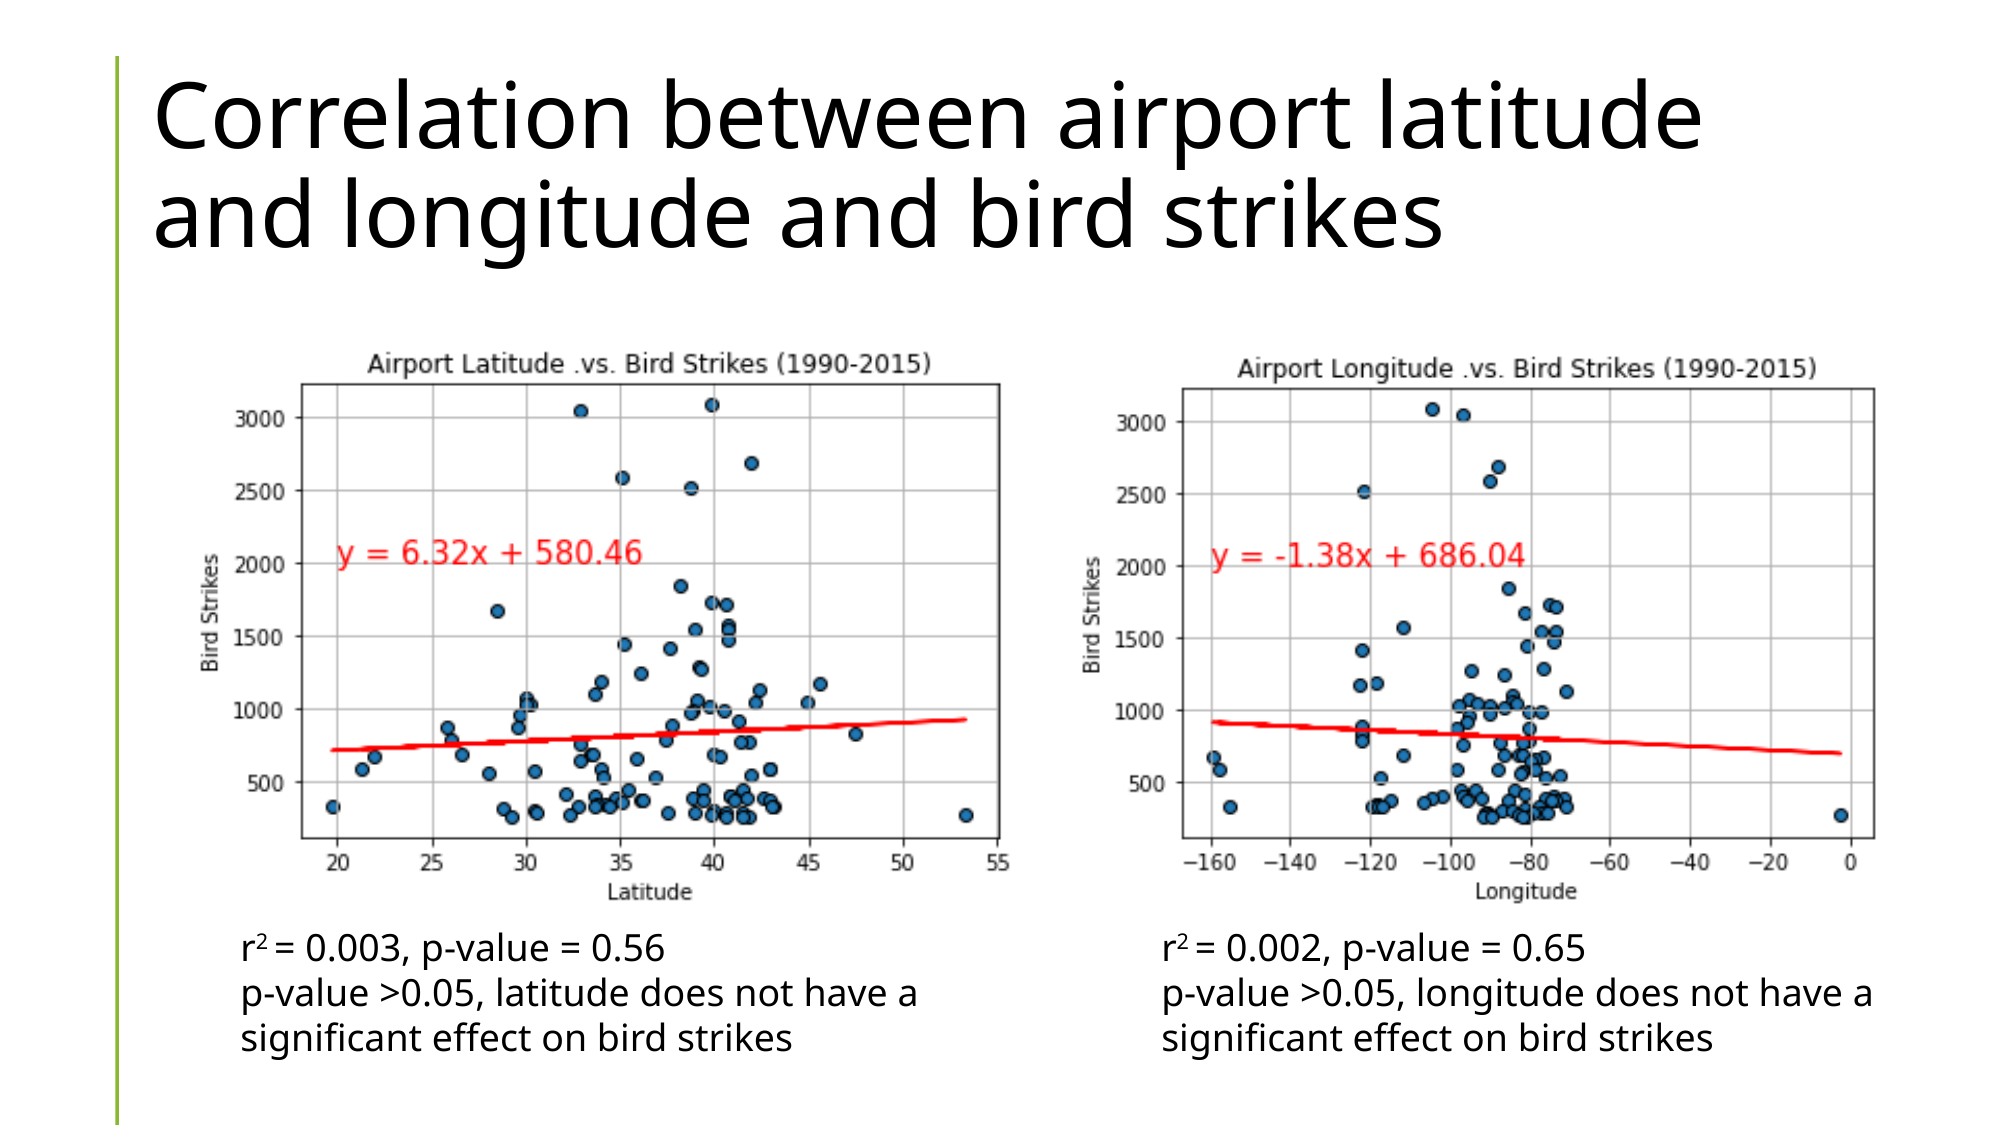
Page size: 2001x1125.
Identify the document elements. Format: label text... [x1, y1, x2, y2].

text_box r2 = 0.002, p-value = 0.65 p-value >0.05, longitude does not have a significant effect on bird strikes [1146, 916, 1921, 1066]
text_box r2 = 0.003, p-value = 0.56 p-value >0.05, latitude does not have a significant effect on bird strikes [225, 917, 1000, 1066]
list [1071, 343, 1886, 917]
picture [189, 338, 1024, 917]
title Correlation between airport latitude and longitude and bird strikes [137, 59, 1863, 278]
